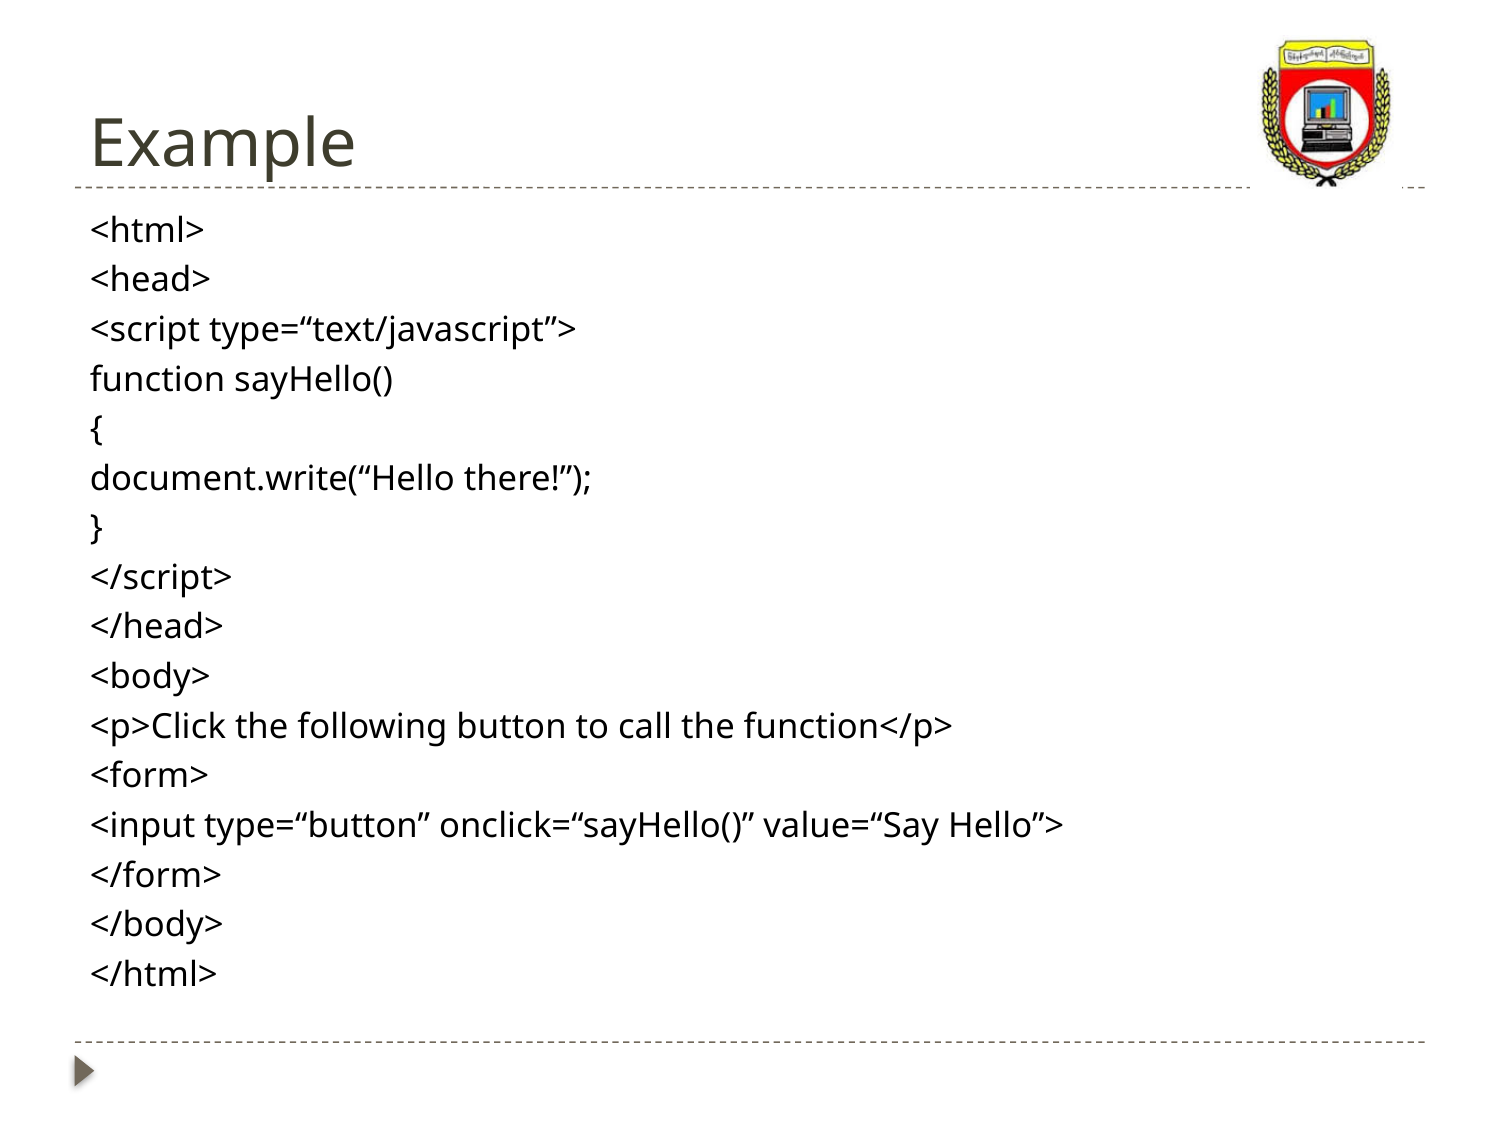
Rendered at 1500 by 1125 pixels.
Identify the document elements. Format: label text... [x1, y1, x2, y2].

picture [1250, 31, 1402, 194]
list <html> <head> <script type=“text/javascript”> function sayHello() { document.write(“Hello there!”); } </script> </head> <body> <p>Click the following button to call the function</p> <form> <input type=“button” onclick=“sayHello()” value=“Say Hello”> </form> </body> </html> [75, 200, 1425, 1010]
title Example [75, 24, 1138, 188]
